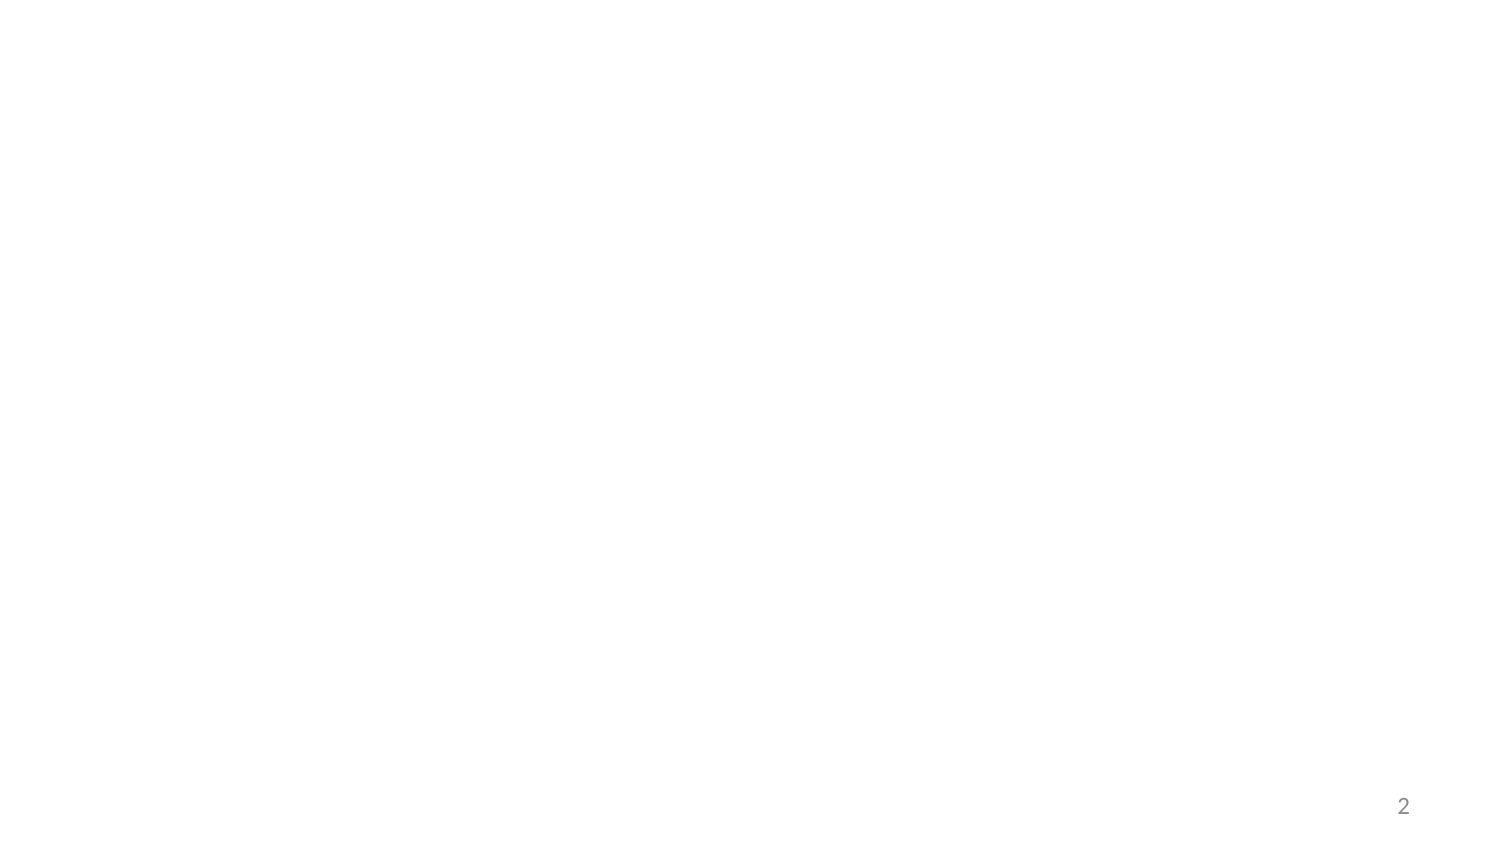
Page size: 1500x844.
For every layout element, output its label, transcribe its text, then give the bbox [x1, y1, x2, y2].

slide_number 1 [1074, 782, 1425, 827]
